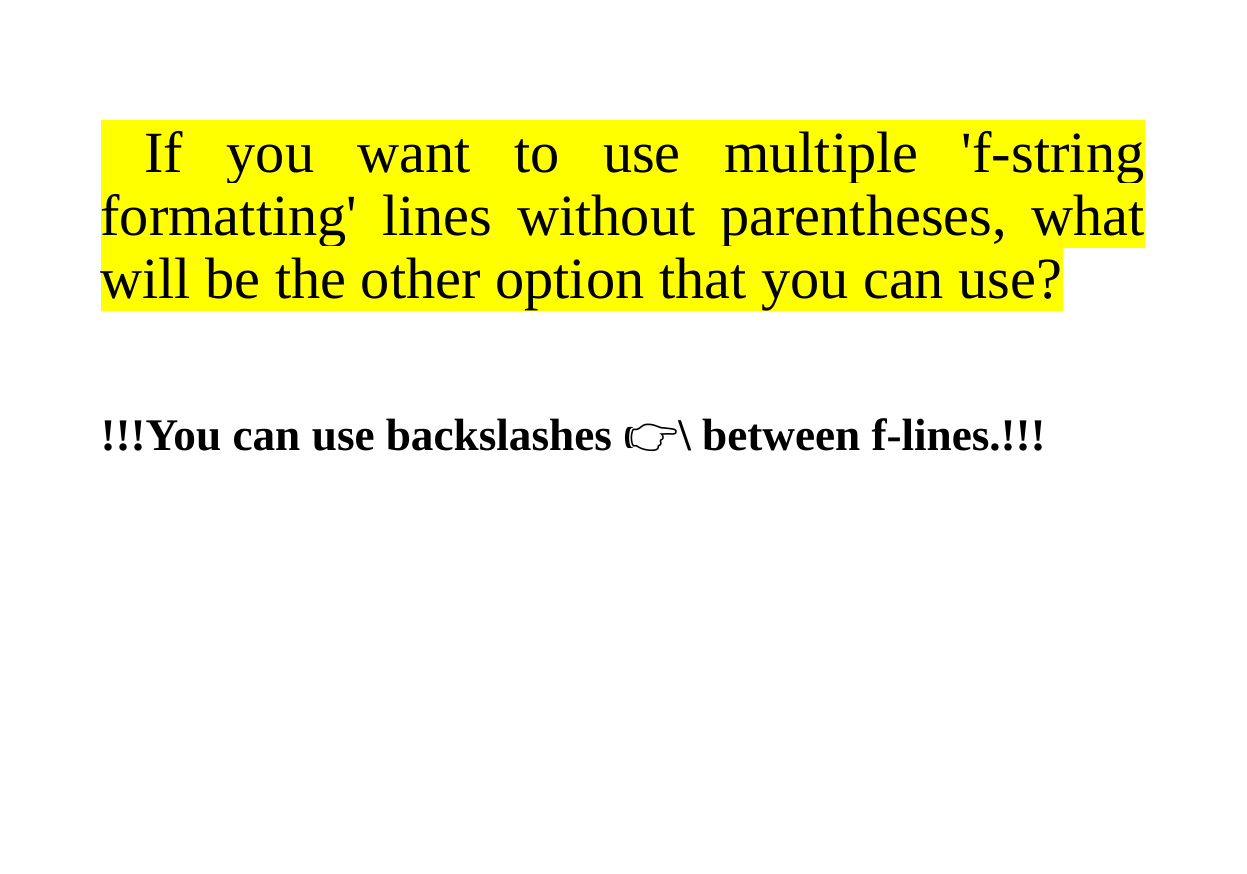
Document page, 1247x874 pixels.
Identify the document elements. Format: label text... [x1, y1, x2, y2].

list !!!You can use backslashes 👉\ between f-lines.!!! [85, 404, 1161, 788]
title If you want to use multiple 'f-string formatting' lines without parentheses, what will be the other option that you can use? [85, 52, 1161, 382]
